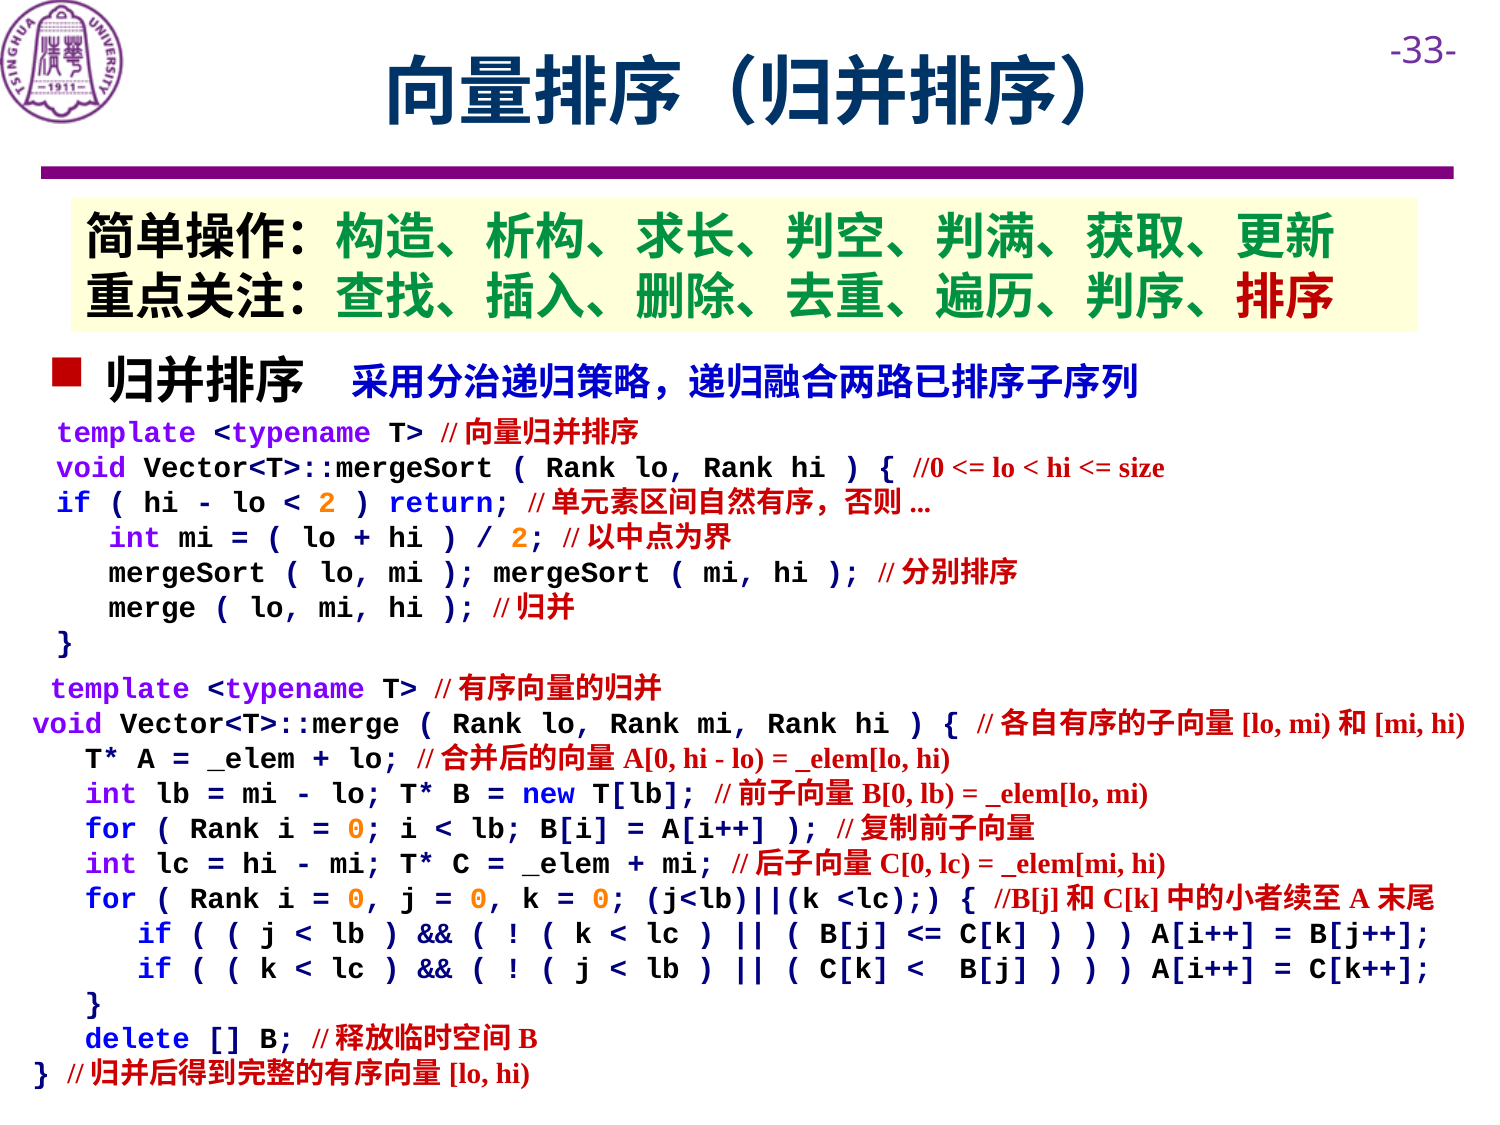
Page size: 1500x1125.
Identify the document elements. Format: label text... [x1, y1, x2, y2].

text_box 归并排序 [34, 341, 431, 416]
picture [0, 0, 124, 124]
text_box template <typename T> //向量归并排序 void Vector<T>::mergeSort ( Rank lo, Rank hi ) { //0 <= lo < hi <= size if ( hi - lo < 2 ) return; //单元素区间自然有序，否则... int mi = ( lo + hi ) / 2; //以中点为界 mergeSort ( lo, mi ); mergeSort ( mi, hi ); //分别排序 merge ( lo, mi, hi ); //归并 } [41, 406, 1270, 662]
text_box 采用分治递归策略，递归融合两路已排序子序列 [336, 350, 1289, 411]
text_box 简单操作：构造、析构、求长、判空、判满、获取、更新 重点关注：查找、插入、删除、去重、遍历、判序、排序 [70, 197, 1418, 333]
title 向量排序（归并排序） [135, 13, 1383, 165]
text_box template <typename T> //有序向量的归并 void Vector<T>::merge ( Rank lo, Rank mi, Rank hi ) { //各自有序的子向量[lo, mi)和[mi, hi) T* A = _elem + lo; //合并后的向量A[0, hi - lo) = _elem[lo, hi) int lb = mi - lo; T* B = new T[lb]; //前子向量B[0, lb) = _elem[lo, mi) for ( Rank i = 0; i < lb; B[i] = A[i++] ); //复制前子向量 int lc = hi - mi; T* C = _elem + mi; //后子向量C[0, lc) = _elem[mi, hi) for ( Rank i = 0, j = 0, k = 0; (j<lb)||(k <lc);) { //B[j]和C[k]中的小者续至A末尾 if ( ( j < lb ) && ( ! ( k < lc ) || ( B[j] <= C[k] ) ) ) A[i++] = B[j++]; if ( ( k < lc ) && ( ! ( j < lb ) || ( C[k] < B[j] ) ) ) A[i++] = C[k++]; } delete [] B; //释放临时空间B } //归并后得到完整的有序向量[lo, hi) [17, 662, 1500, 1097]
